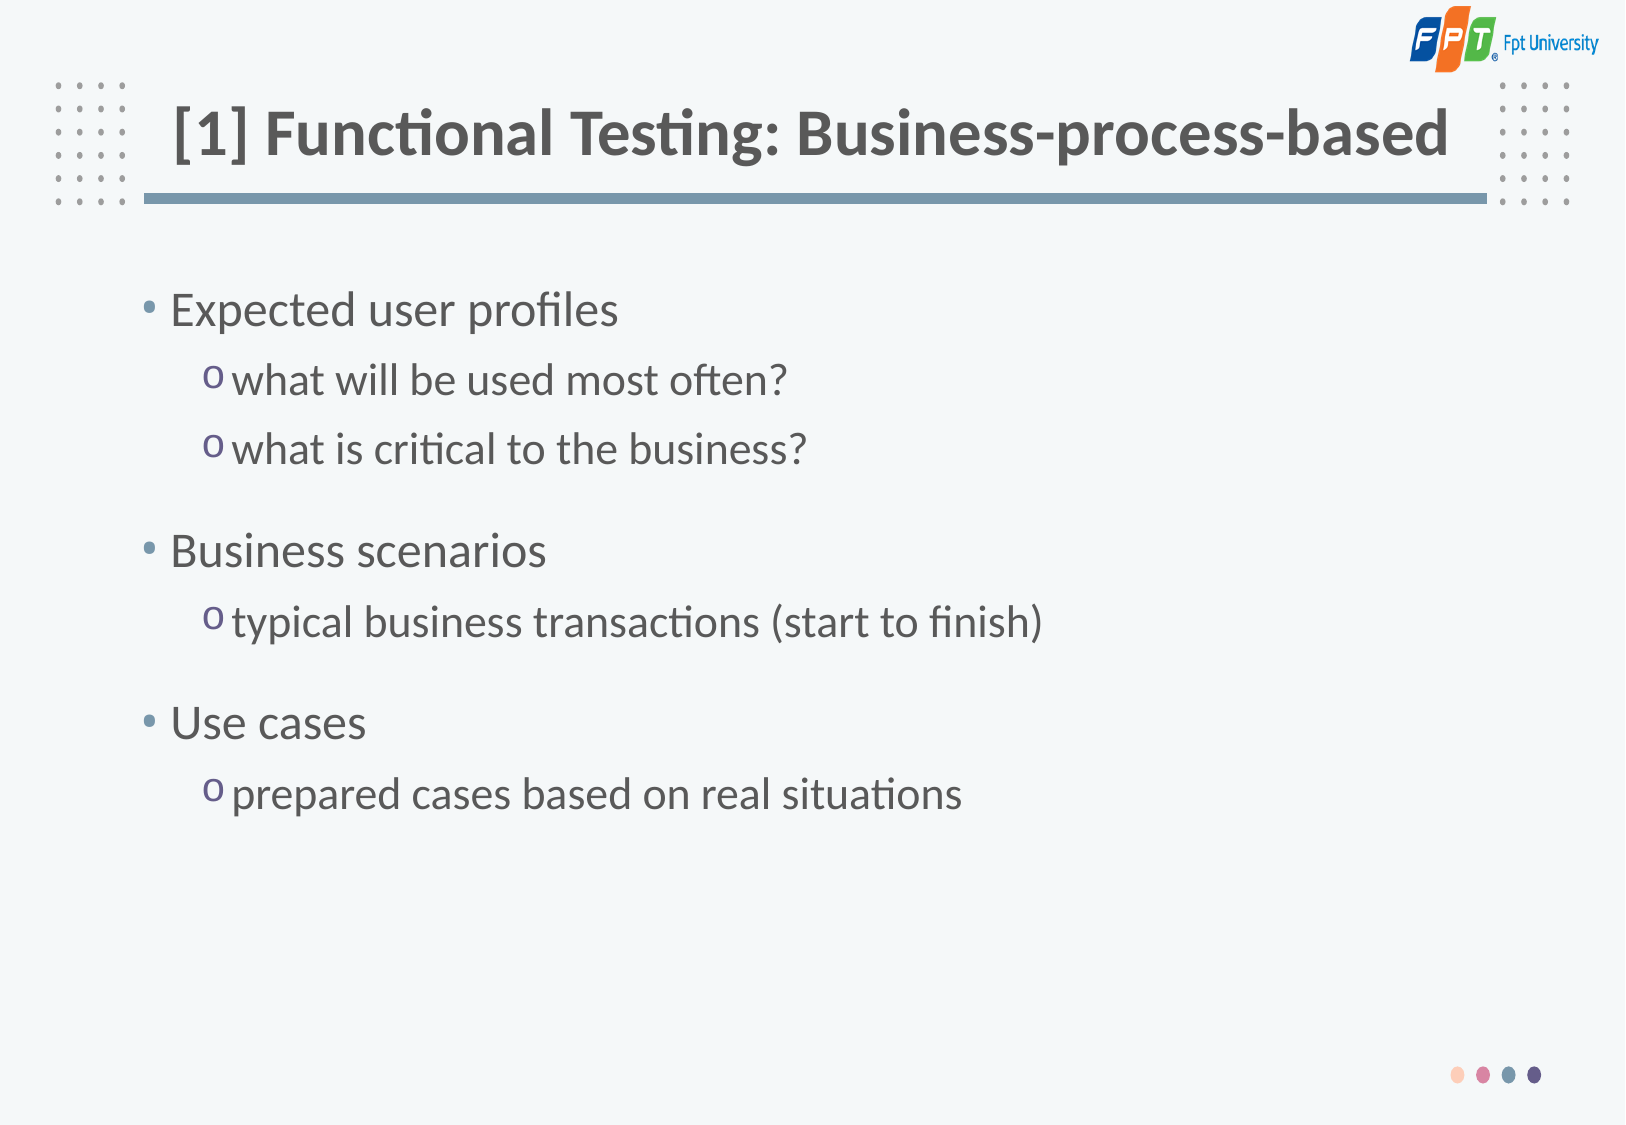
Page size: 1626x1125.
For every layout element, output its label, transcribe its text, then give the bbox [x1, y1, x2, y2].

title [1] Functional Testing: Business-process-based [111, 60, 1514, 208]
list Expected user profiles what will be used most often? what is critical to the business? Business scenarios typical business transactions (start to finish) Use cases prepared cases based on real situations [125, 262, 1507, 963]
picture [1383, 6, 1624, 88]
